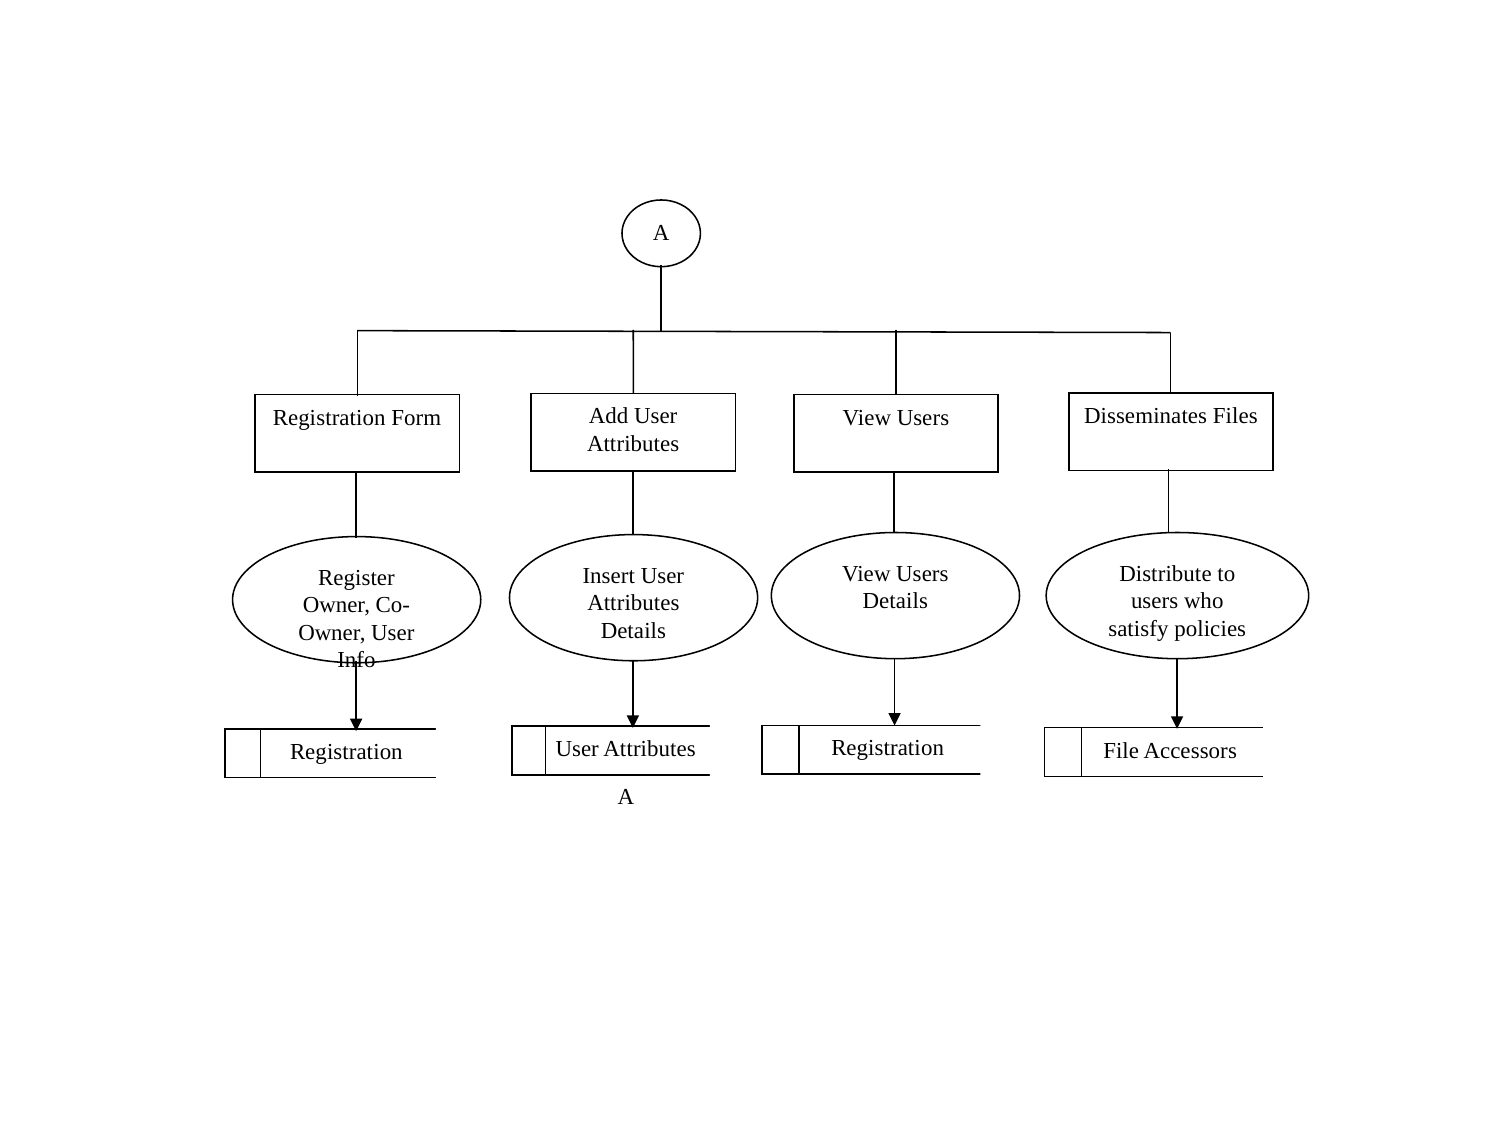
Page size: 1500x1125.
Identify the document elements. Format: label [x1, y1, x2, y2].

text_box [224, 199, 1313, 788]
